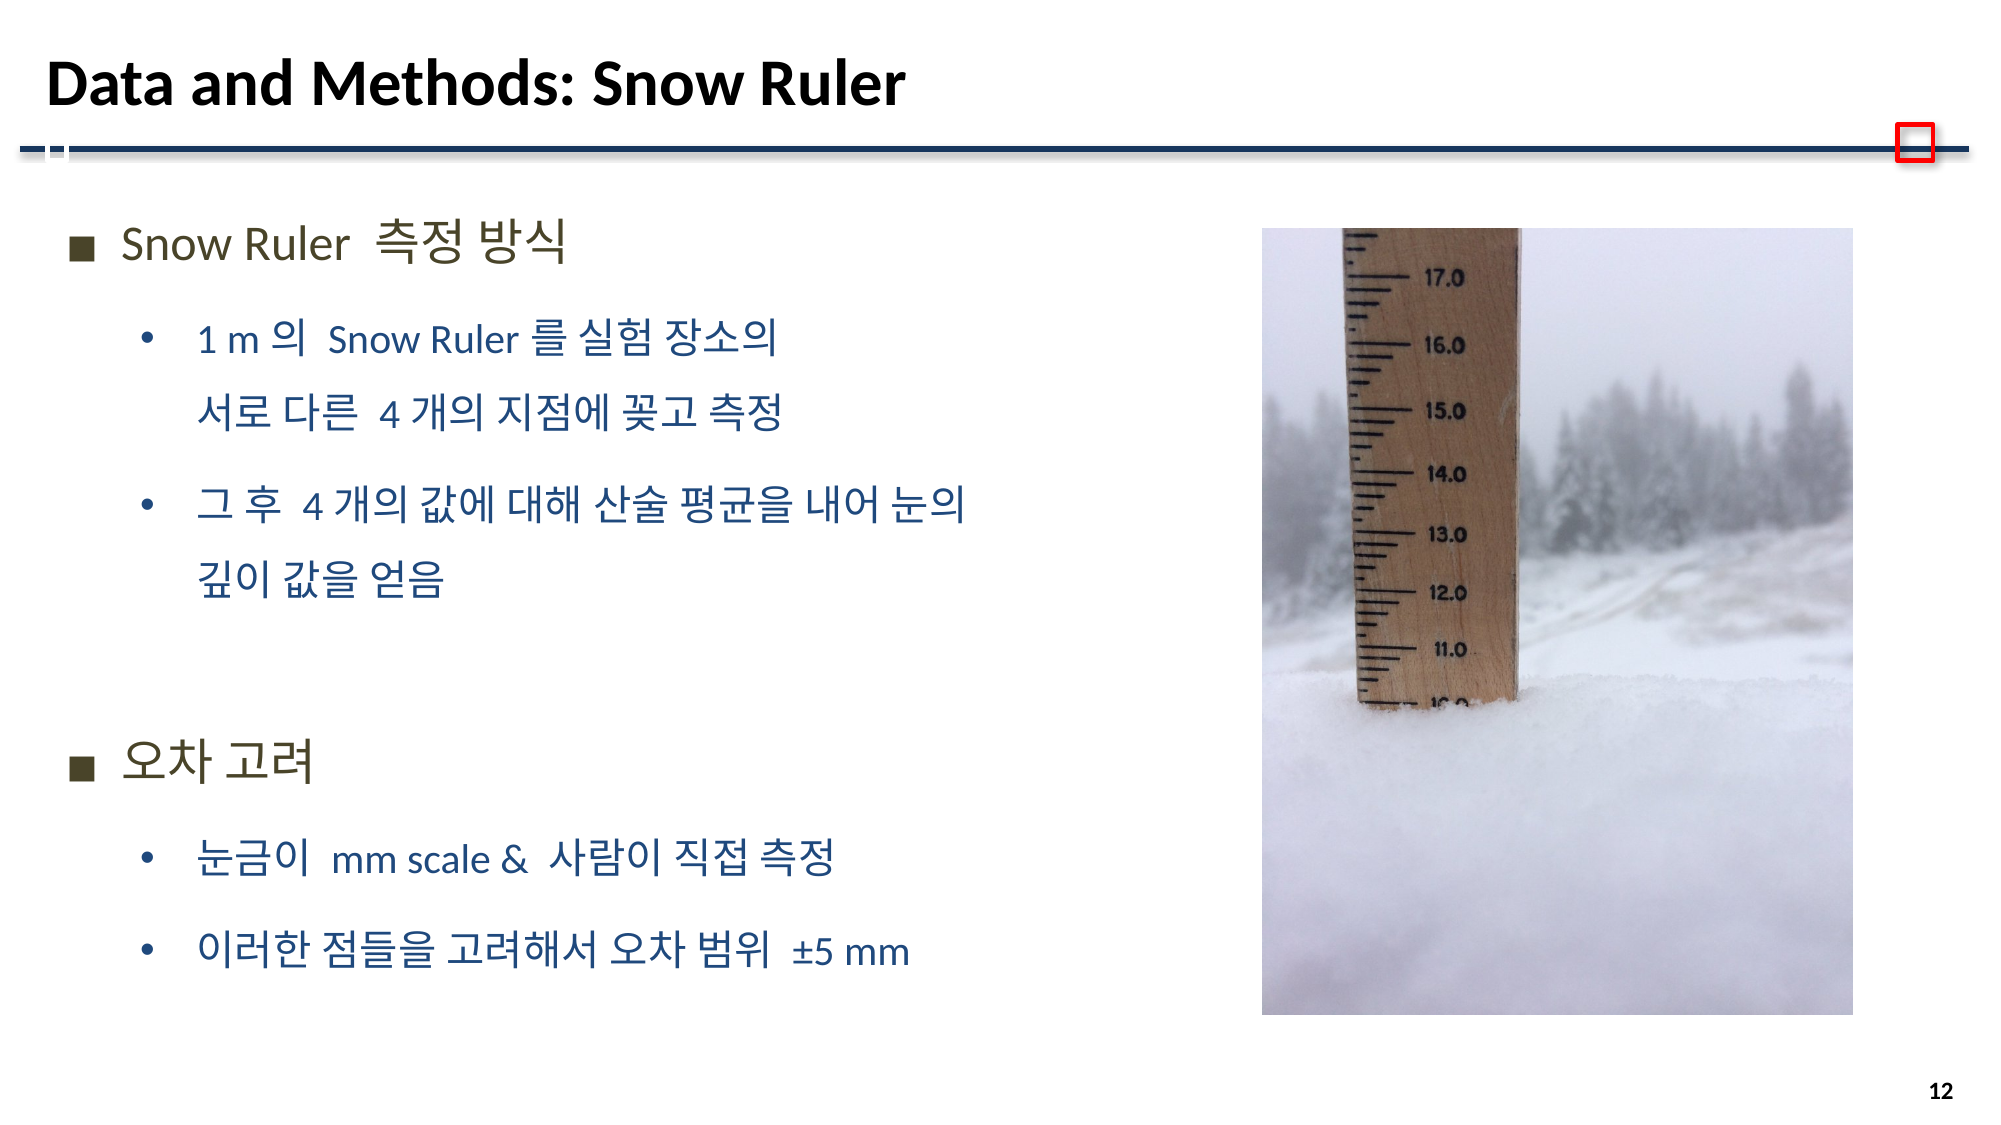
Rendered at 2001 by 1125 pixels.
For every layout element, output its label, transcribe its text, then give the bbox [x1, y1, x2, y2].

slide_number 12 [1826, 1071, 1969, 1108]
title Data and Methods: Snow Ruler [31, 7, 1969, 151]
list Snow Ruler 측정 방식 1 m의 Snow Ruler를 실험 장소의 서로 다른 4개의 지점에 꽂고 측정 그 후 4개의 값에 대해 산술 평균을 내어 눈의 깊이 값을 얻음 오차 고려 눈금이 mm scale & 사람이 직접 측정 이러한 점들을 고려해서 오차 범위 ±5 mm [31, 172, 1000, 1072]
picture [1262, 228, 1853, 1016]
